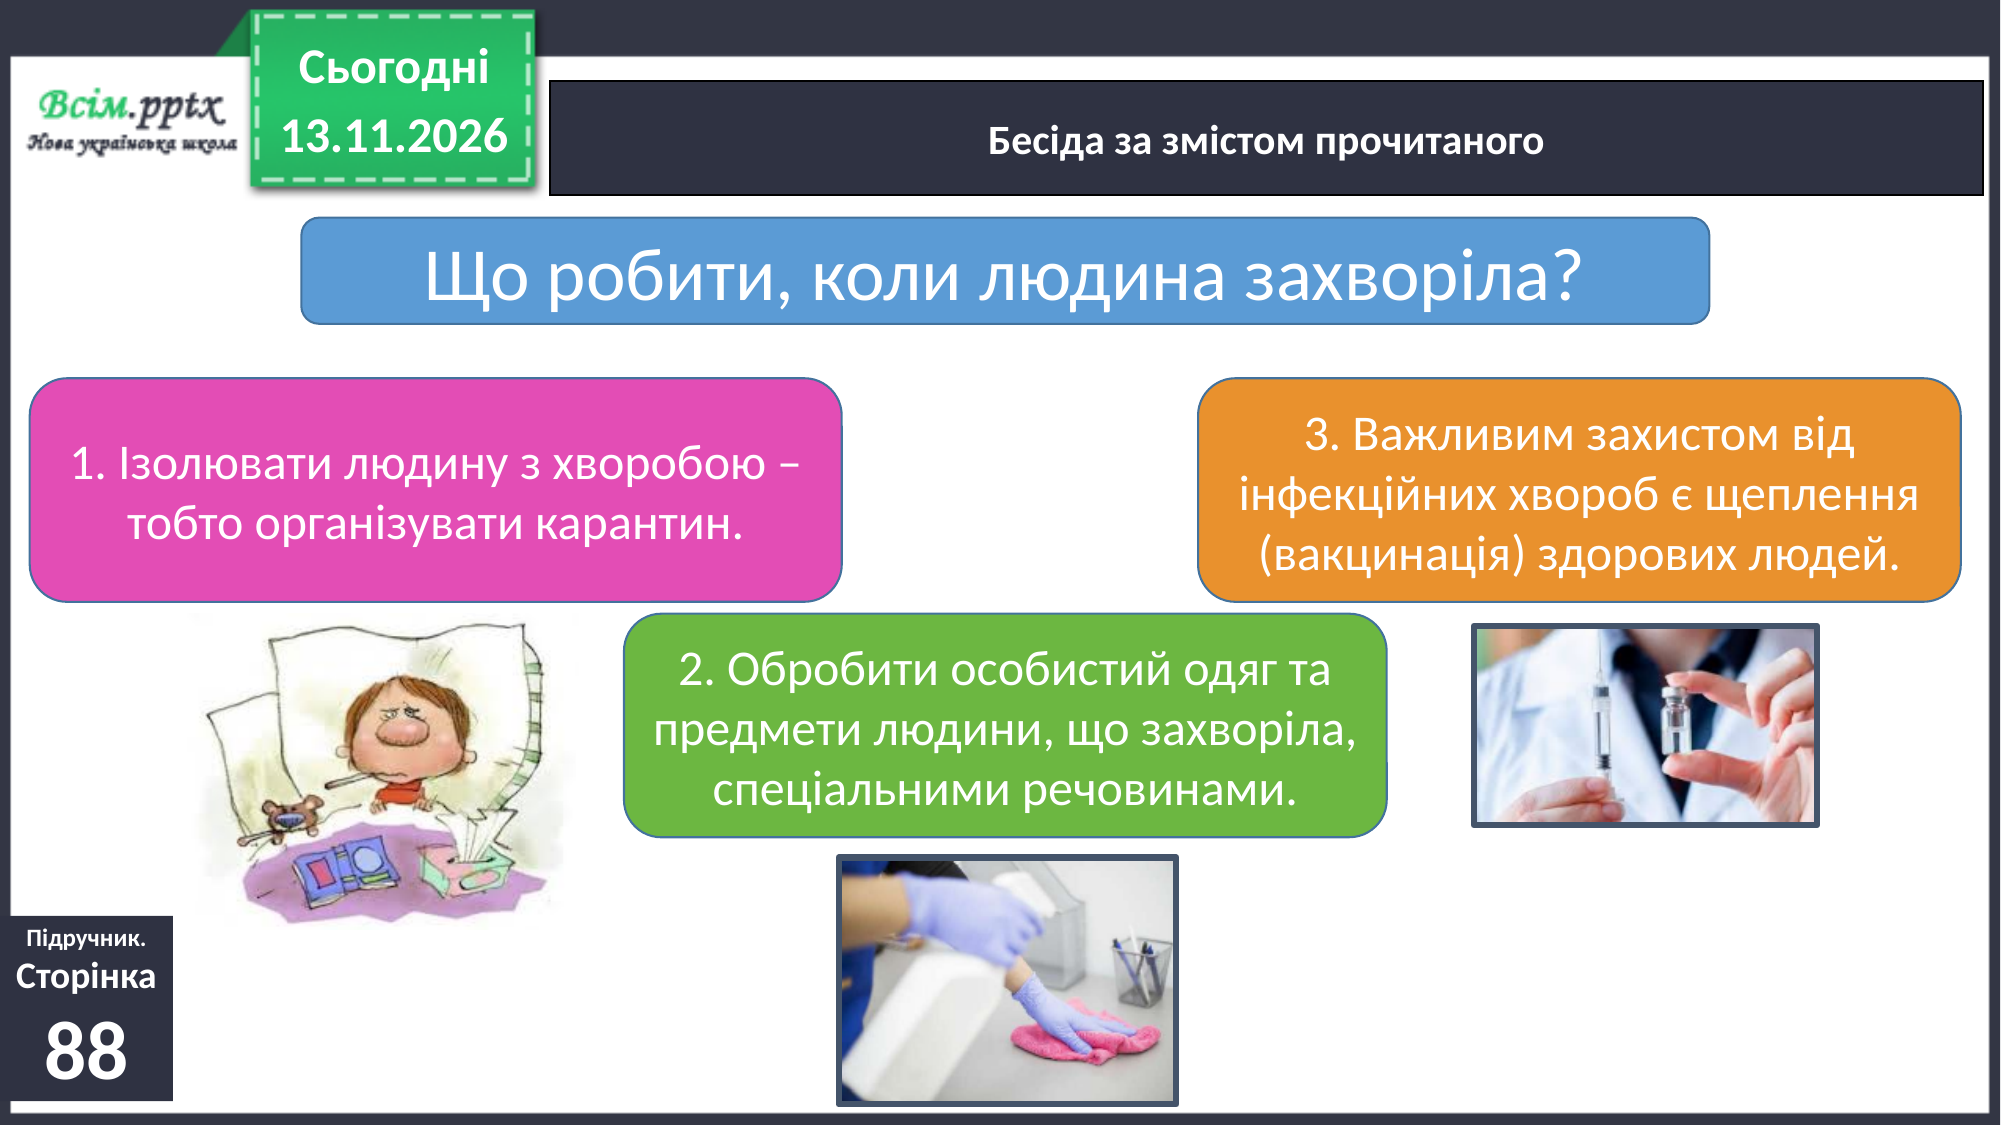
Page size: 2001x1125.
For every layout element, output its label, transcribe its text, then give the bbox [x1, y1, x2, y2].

text_box Підручник. Сторінка 88 [0, 915, 174, 1102]
text_box 1. Ізолювати людину з хворобою – тобто організувати карантин. [28, 377, 843, 603]
picture [0, 0, 2001, 1125]
text_box 2. Обробити особистий одяг та предмети людини, що захворіла, спеціальними речовинами. [622, 612, 1388, 839]
text_box Що робити, коли людина захворіла? [300, 216, 1711, 325]
text_box 15.04.2022 [263, 101, 524, 164]
text_box Сьогодні [284, 26, 535, 101]
text_box Бесіда за змістом прочитаного [549, 80, 1984, 196]
text_box 3. Важливим захистом від інфекційних хвороб є щеплення (вакцинація) здорових людей. [1197, 377, 1962, 603]
